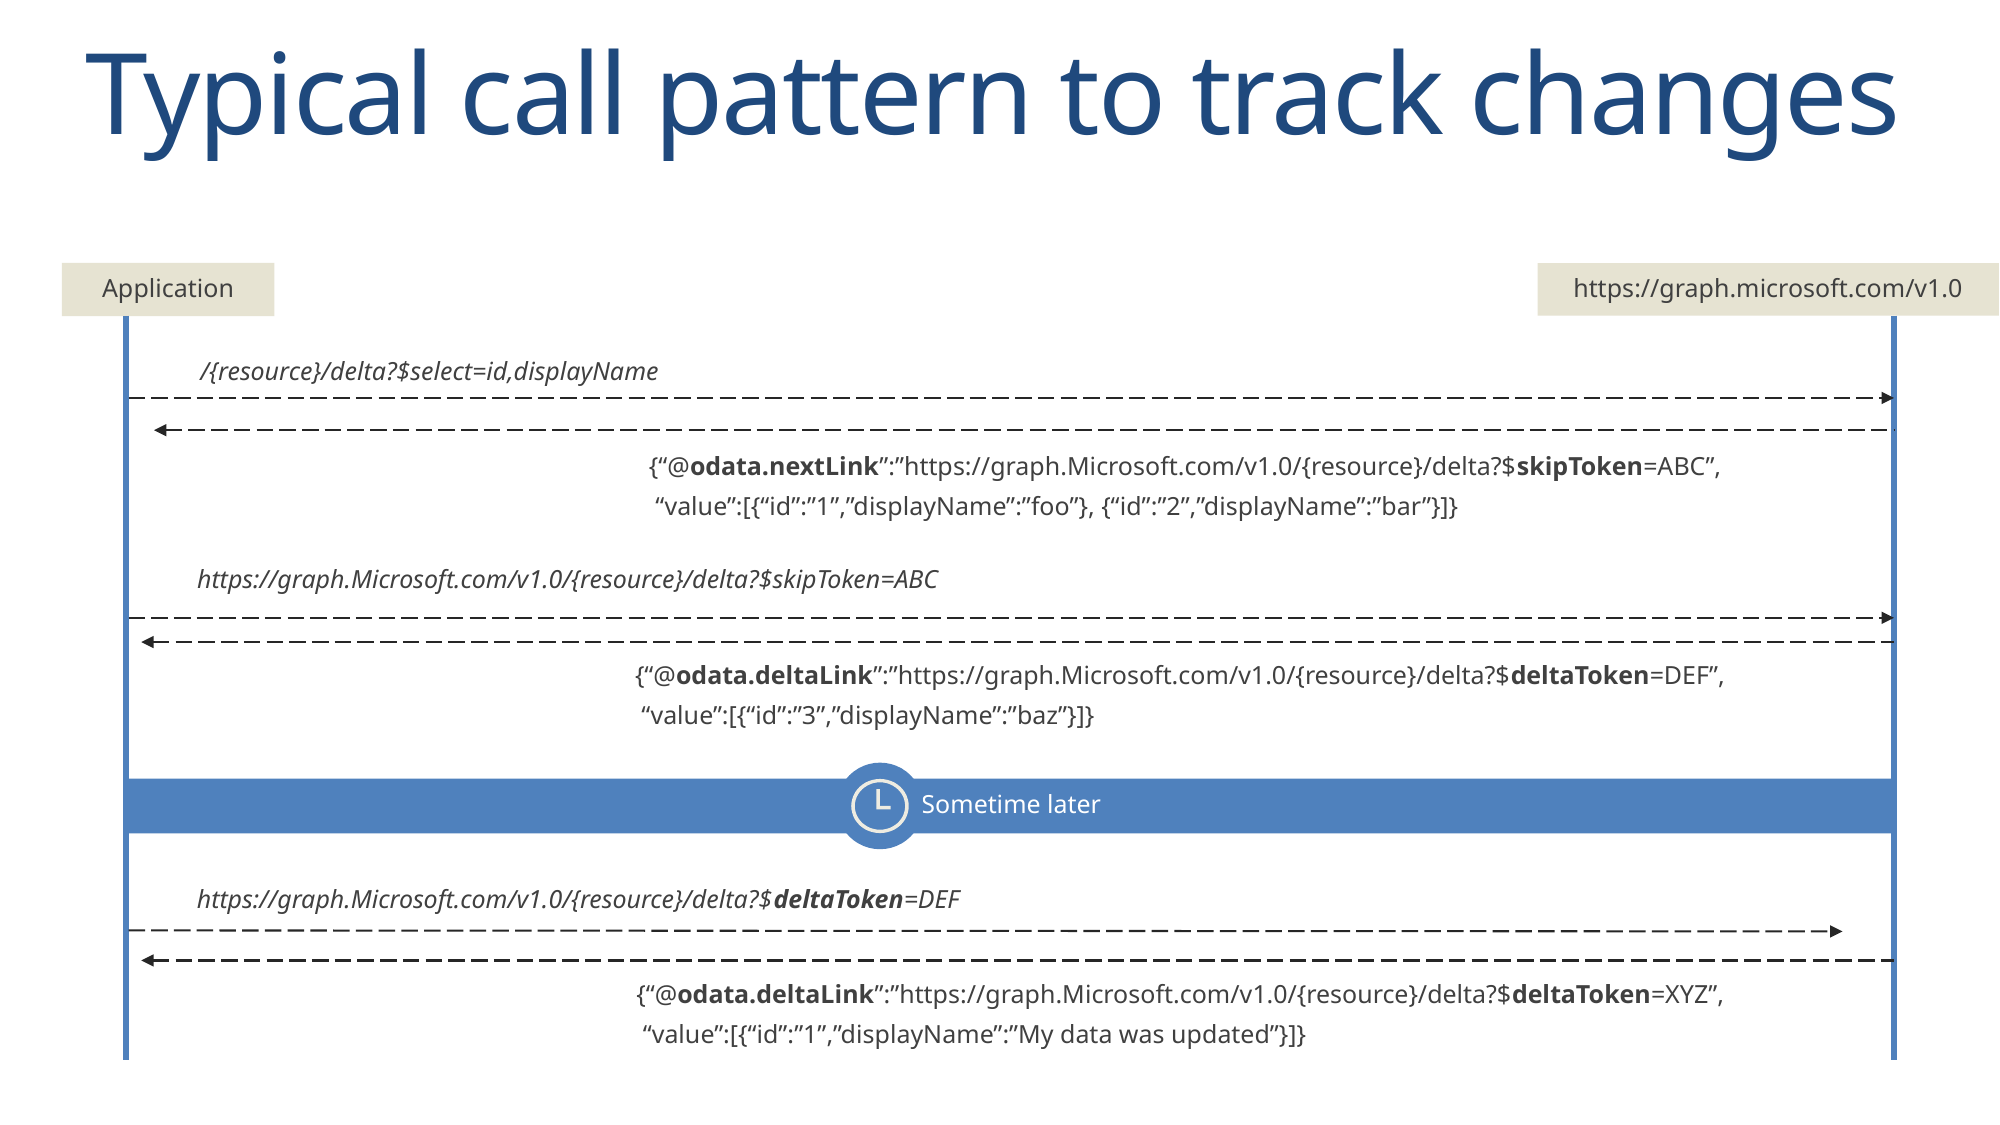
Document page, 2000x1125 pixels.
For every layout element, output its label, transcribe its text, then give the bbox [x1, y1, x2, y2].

title Typical call pattern to track changes [85, 37, 1914, 161]
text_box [61, 262, 2000, 1065]
